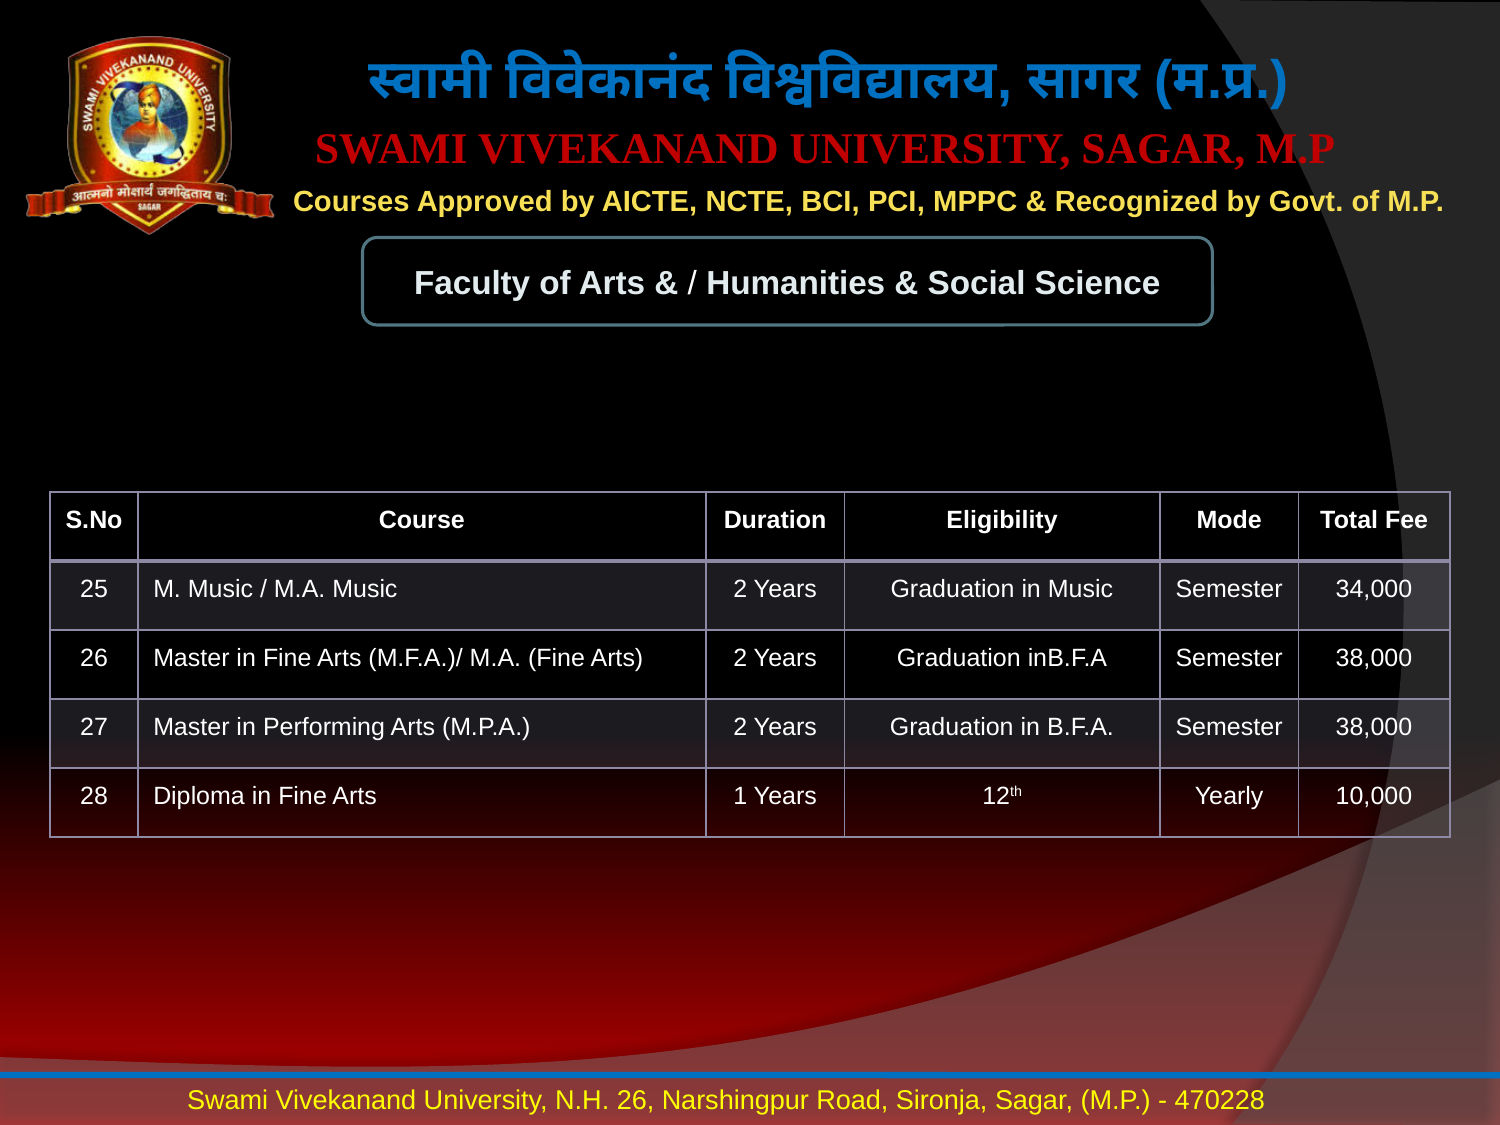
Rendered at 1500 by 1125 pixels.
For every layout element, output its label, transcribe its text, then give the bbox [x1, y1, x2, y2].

table_cell Yearly [1161, 769, 1298, 836]
table_cell 2 Years [707, 631, 844, 698]
table_cell Semester [1161, 631, 1298, 698]
text_box Faculty of Arts & / Humanities & Social Science [360, 235, 1215, 327]
table_cell 38,000 [1299, 631, 1449, 698]
table_cell 34,000 [1299, 563, 1449, 629]
table_cell 1 Years [707, 769, 844, 836]
table_cell Graduation in B.F.A. [845, 700, 1159, 767]
table_cell Semester [1161, 700, 1298, 767]
table_cell Diploma in Fine Arts [139, 769, 705, 836]
text_box Courses Approved by AICTE, NCTE, BCI, PCI, MPPC & Recognized by Govt. of M.P. [297, 174, 1461, 225]
table_cell 27 [51, 700, 137, 767]
table_cell 25 [51, 563, 137, 629]
table_cell 10,000 [1299, 769, 1449, 836]
table_cell Semester [1161, 563, 1298, 629]
table_cell 38,000 [1299, 700, 1449, 767]
table_cell Master in Performing Arts (M.P.A.) [139, 700, 705, 767]
table_header Course [139, 493, 705, 559]
table_header Total Fee [1299, 493, 1449, 559]
table_cell Master in Fine Arts (M.F.A.)/ M.A. (Fine Arts) [139, 631, 705, 698]
table_cell M. Music / M.A. Music [139, 563, 705, 629]
table_cell 12th [845, 769, 1159, 836]
table_header Eligibility [845, 493, 1159, 559]
table_header Mode [1161, 493, 1298, 559]
table_cell 2 Years [707, 700, 844, 767]
table_cell 28 [51, 769, 137, 836]
table_header S.No [51, 493, 137, 559]
text_box स्वामी विवेकानंद विश्वविद्यालय, सागर (म.प्र.) [353, 37, 1304, 112]
table_cell Graduation in Music [845, 563, 1159, 629]
text_box Swami Vivekanand University, N.H. 26, Narshingpur Road, Sironja, Sagar, (M.P.) - 470228 [172, 1076, 1279, 1123]
picture [12, 24, 288, 247]
table_header Duration [707, 493, 844, 559]
table_cell Graduation inB.F.A [845, 631, 1159, 698]
text_box SWAMI VIVEKANAND UNIVERSITY, SAGAR, M.P [300, 112, 1375, 174]
table_cell 2 Years [707, 563, 844, 629]
table_cell 26 [51, 631, 137, 698]
